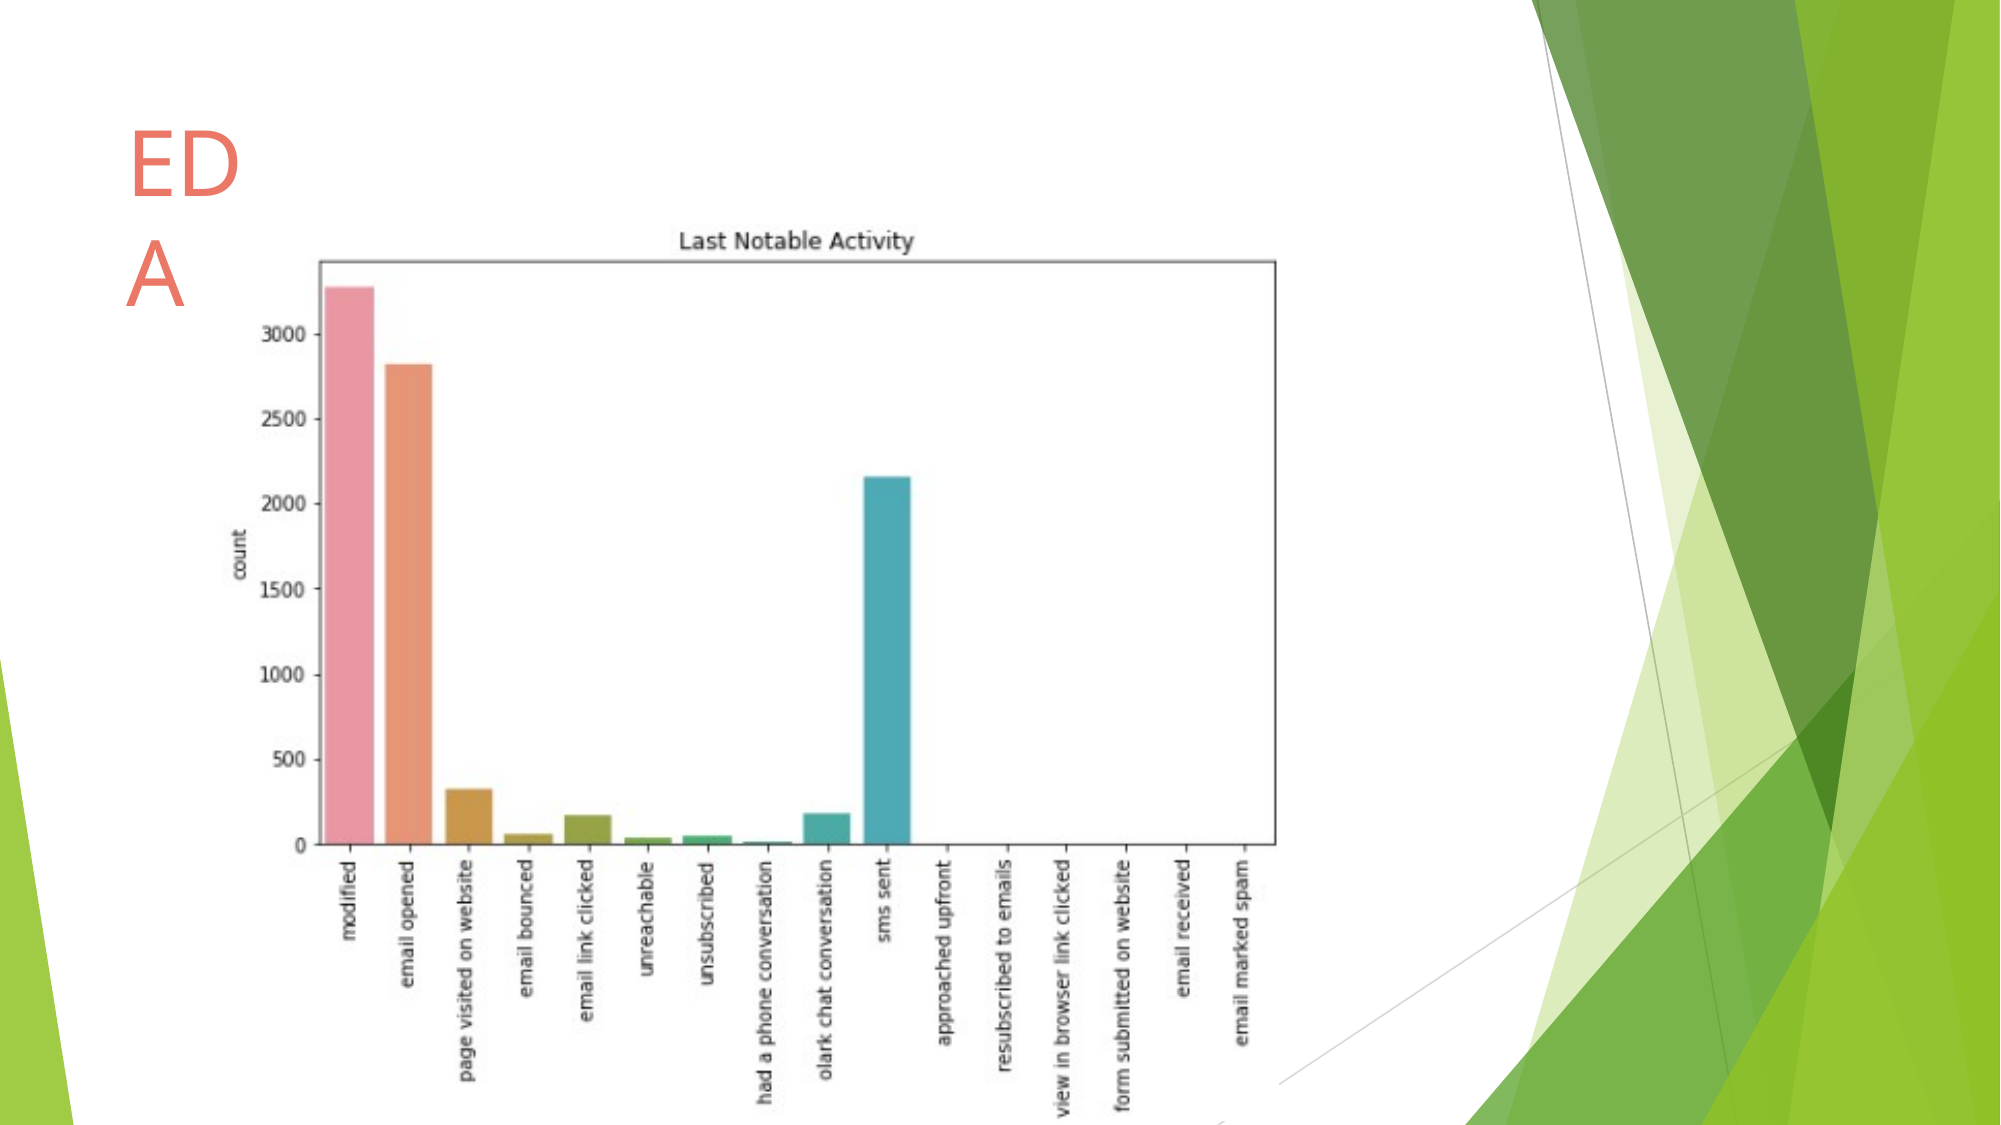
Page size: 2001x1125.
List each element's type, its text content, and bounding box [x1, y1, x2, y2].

text_box EDA [124, 102, 288, 325]
picture [207, 207, 1279, 1122]
text_box [0, 658, 74, 1125]
